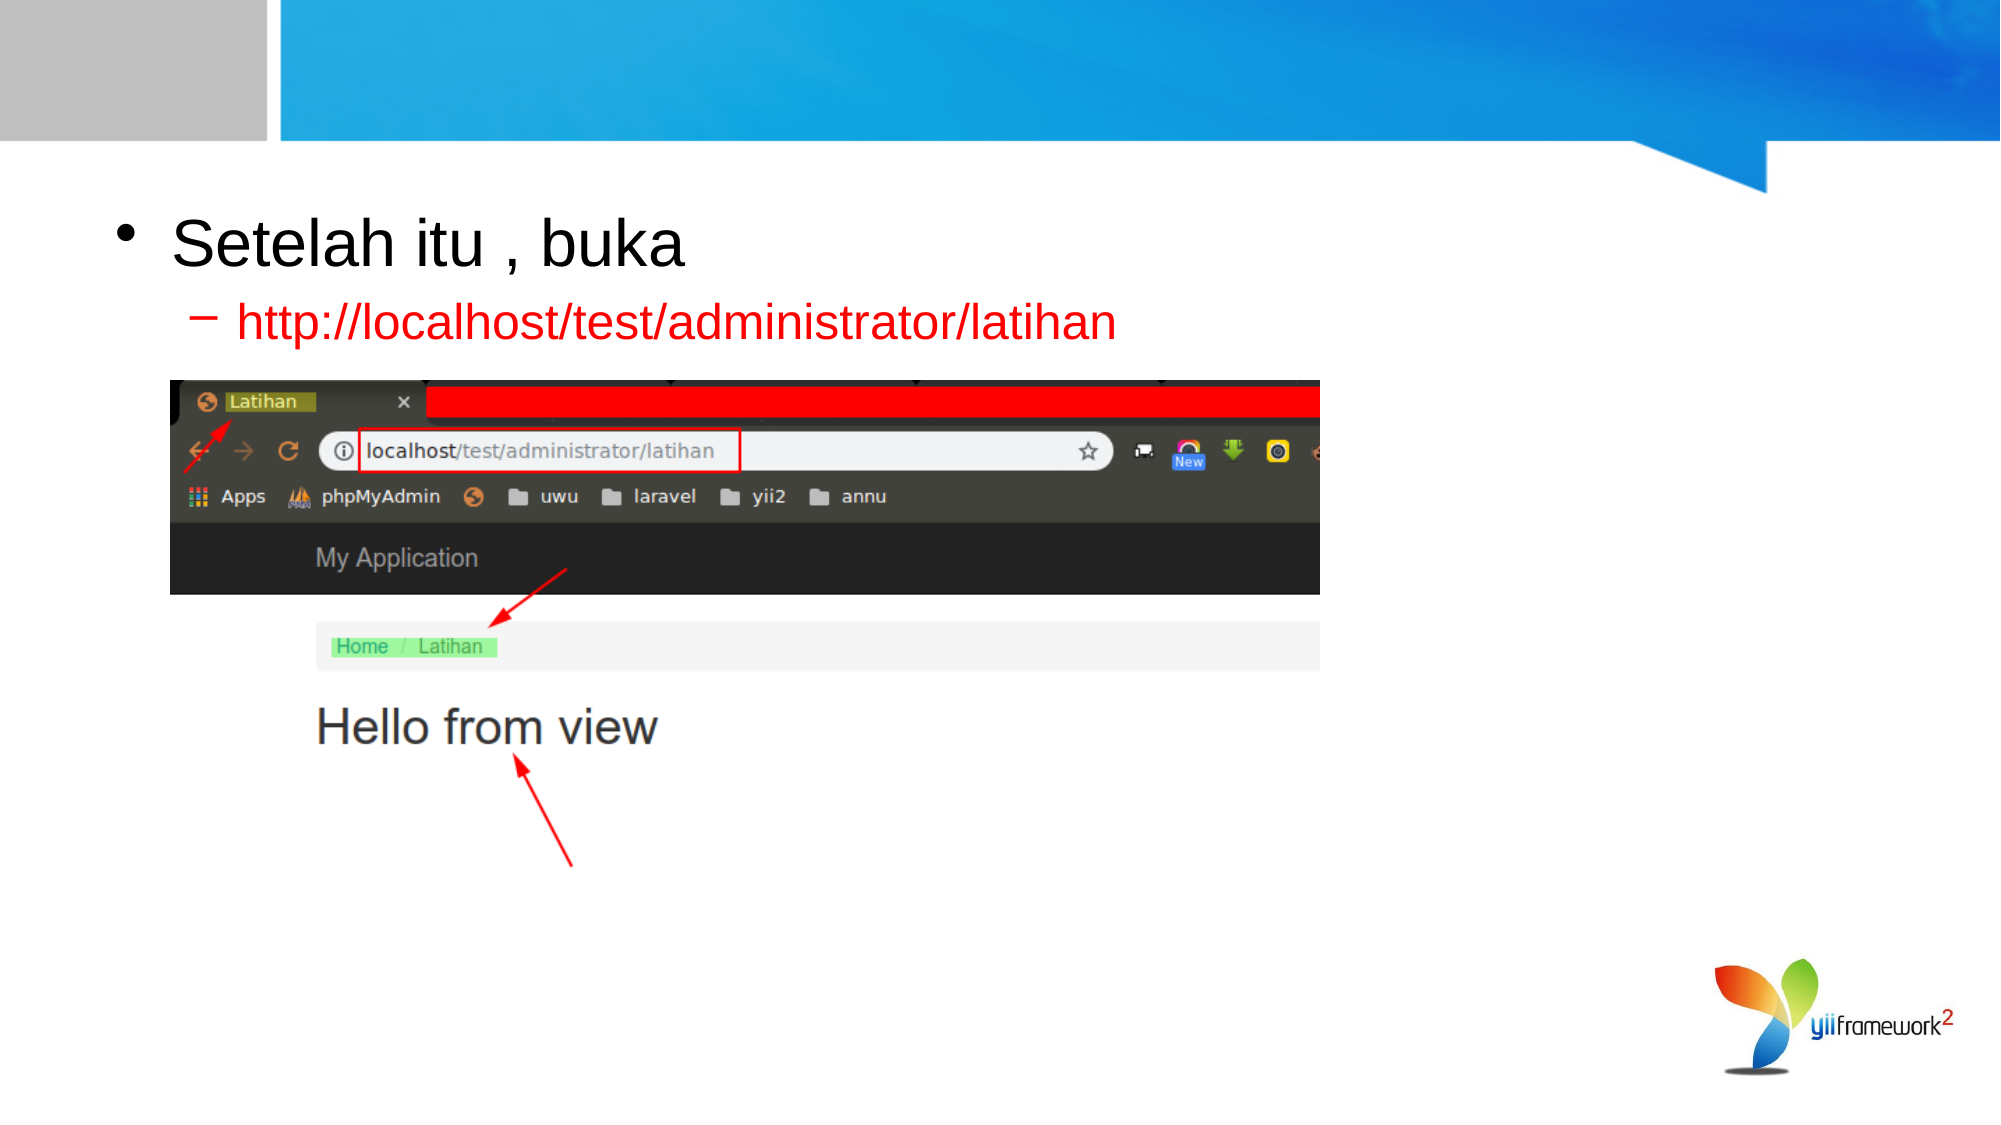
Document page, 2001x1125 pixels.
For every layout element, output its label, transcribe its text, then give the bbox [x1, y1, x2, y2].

list Setelah itu , buka http://localhost/test/administrator/latihan [99, 192, 1901, 1006]
picture [0, 0, 2000, 1125]
